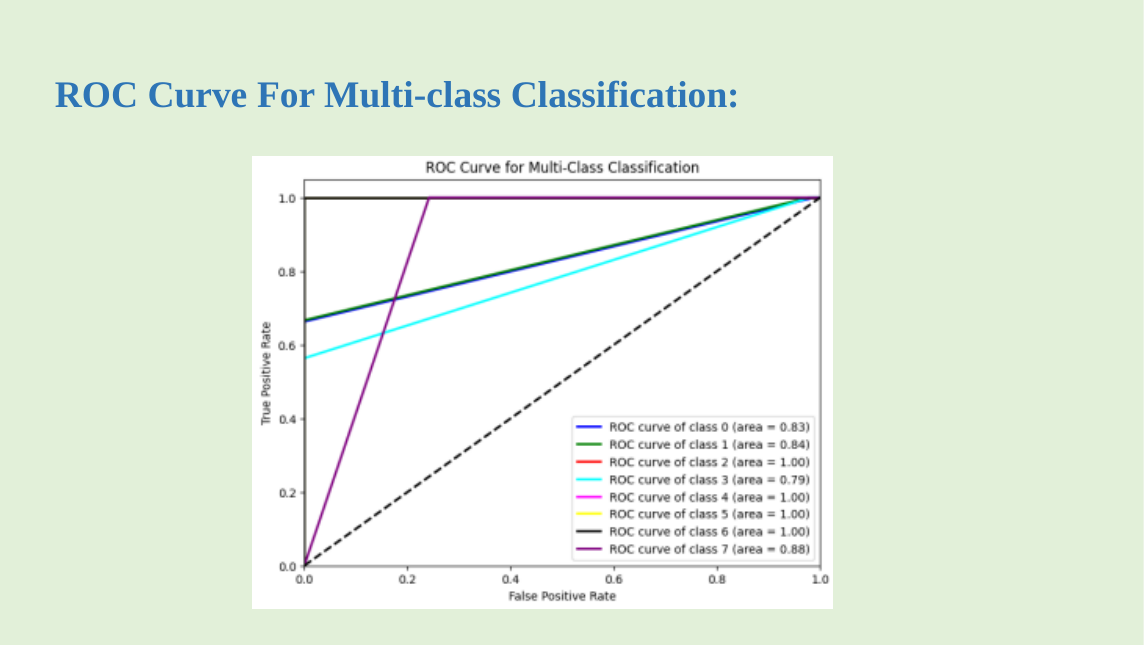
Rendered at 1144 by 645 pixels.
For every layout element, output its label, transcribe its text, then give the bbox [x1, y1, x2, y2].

picture [252, 156, 833, 609]
text_box ROC Curve For Multi-class Classification: [40, 62, 785, 123]
